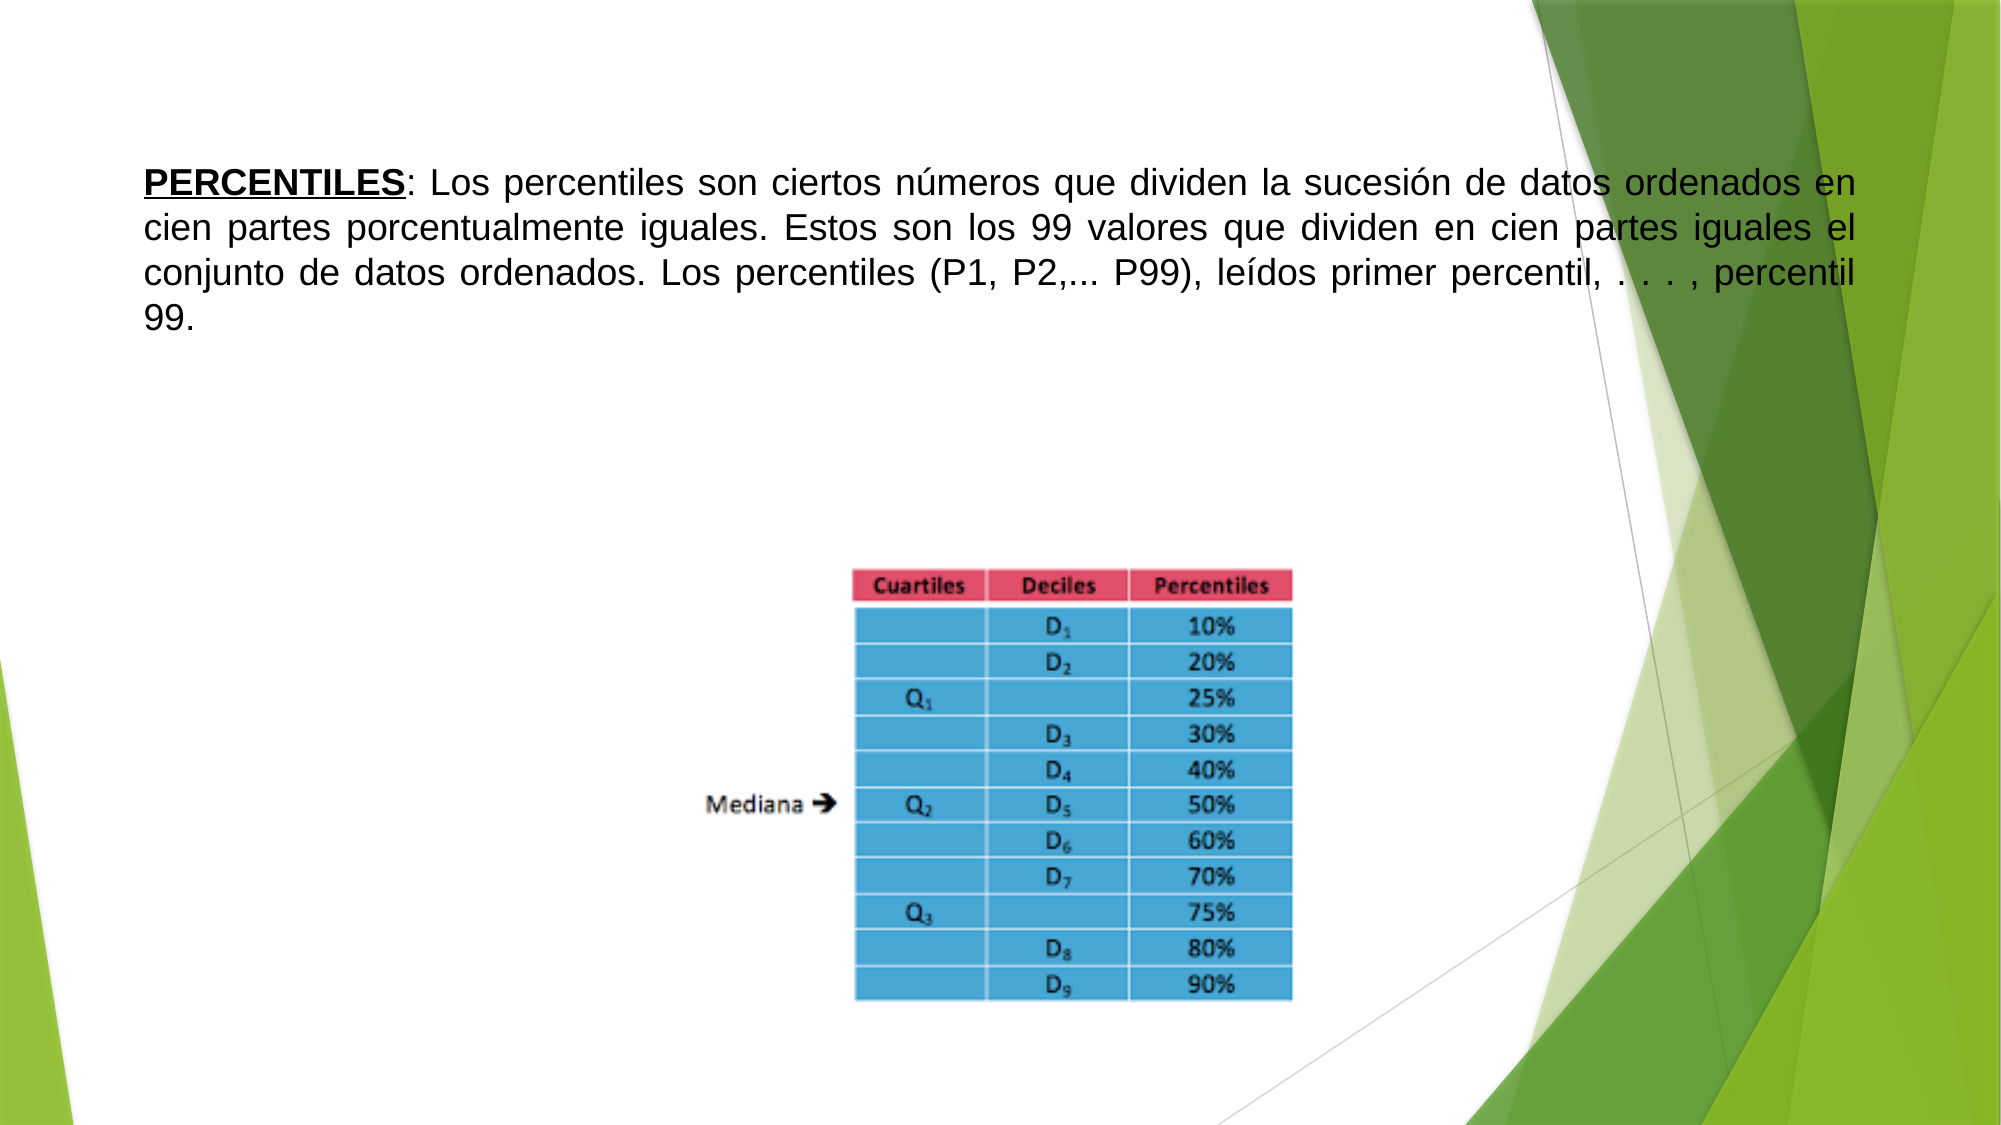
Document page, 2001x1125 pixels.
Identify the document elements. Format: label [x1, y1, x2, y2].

picture [699, 561, 1301, 1013]
